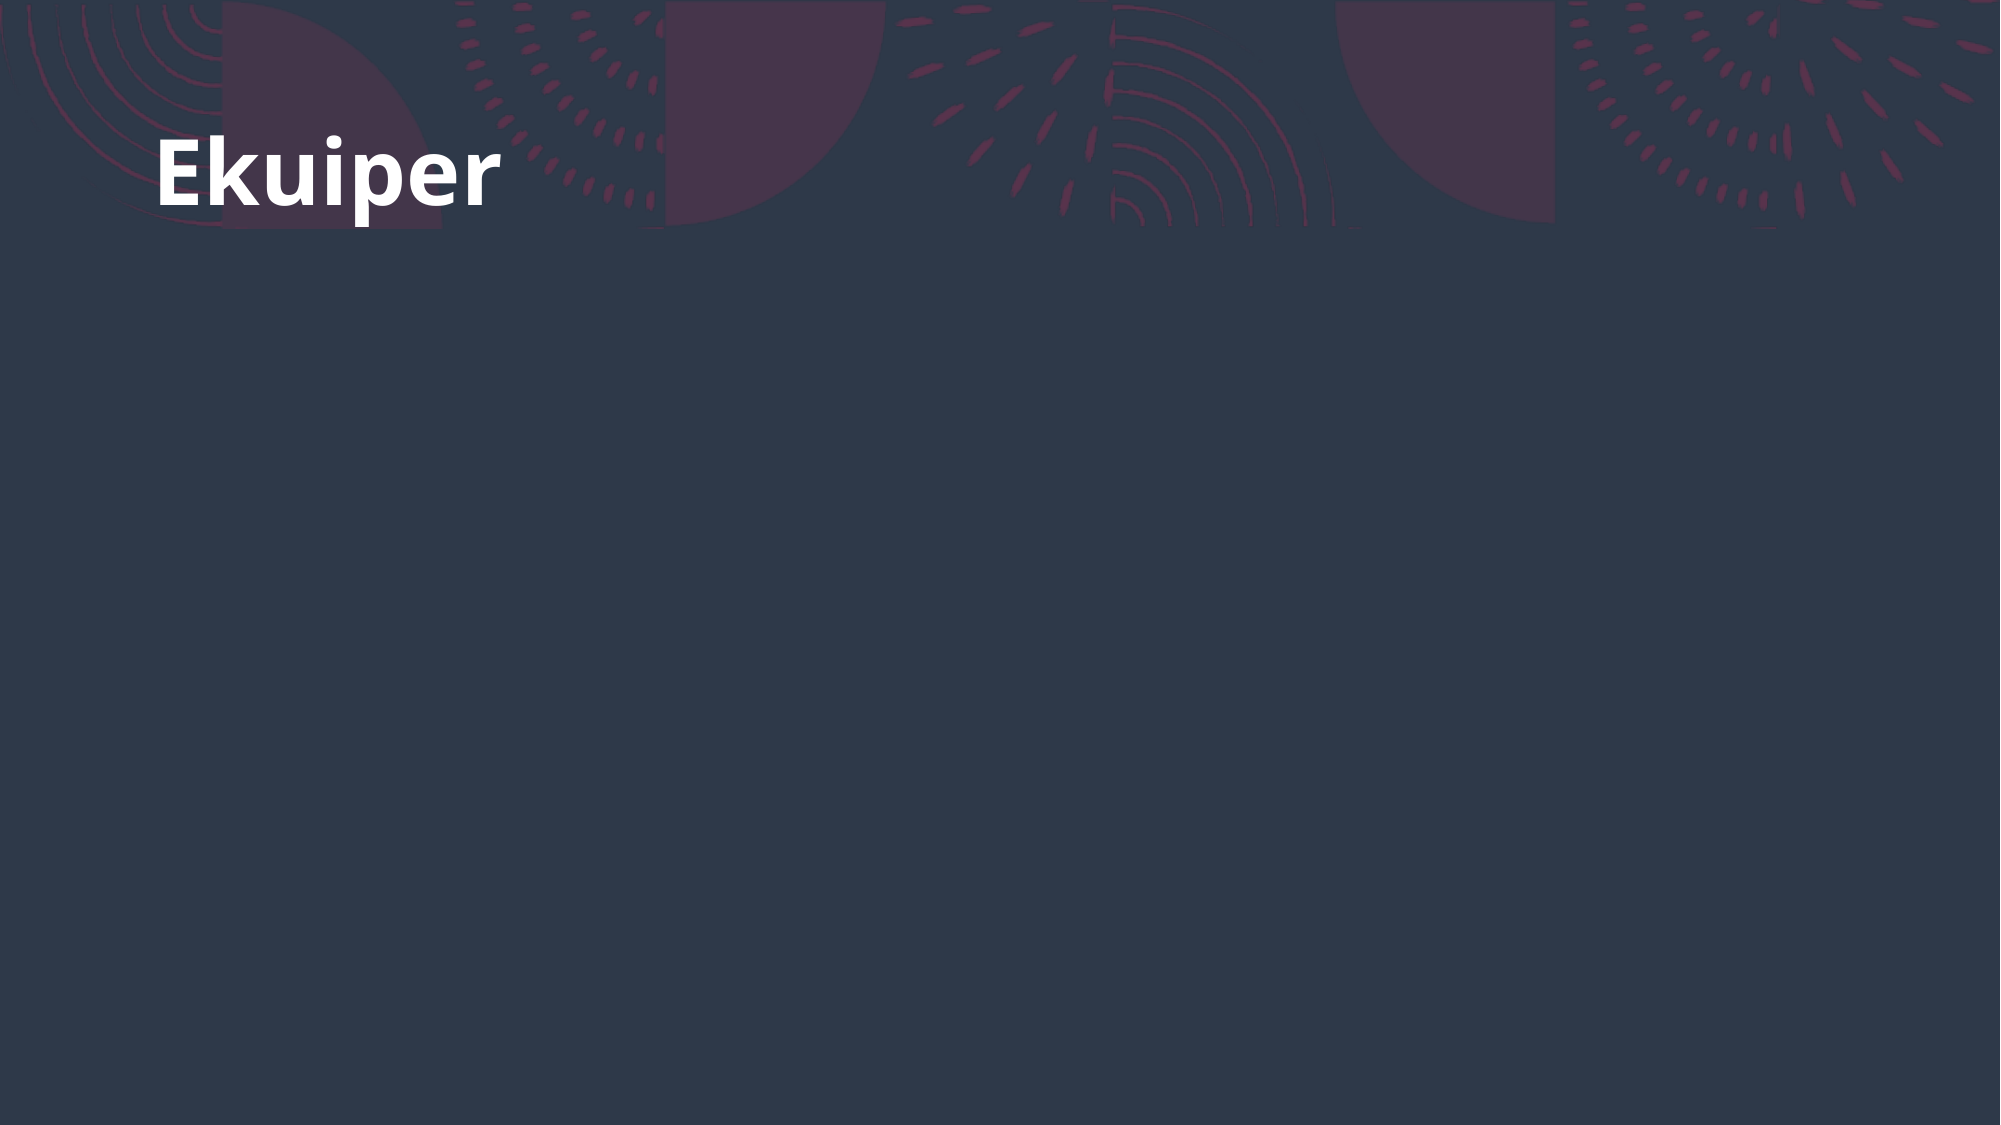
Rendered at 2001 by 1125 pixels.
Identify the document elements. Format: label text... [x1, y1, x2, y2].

title Ekuiper [137, 60, 1863, 278]
